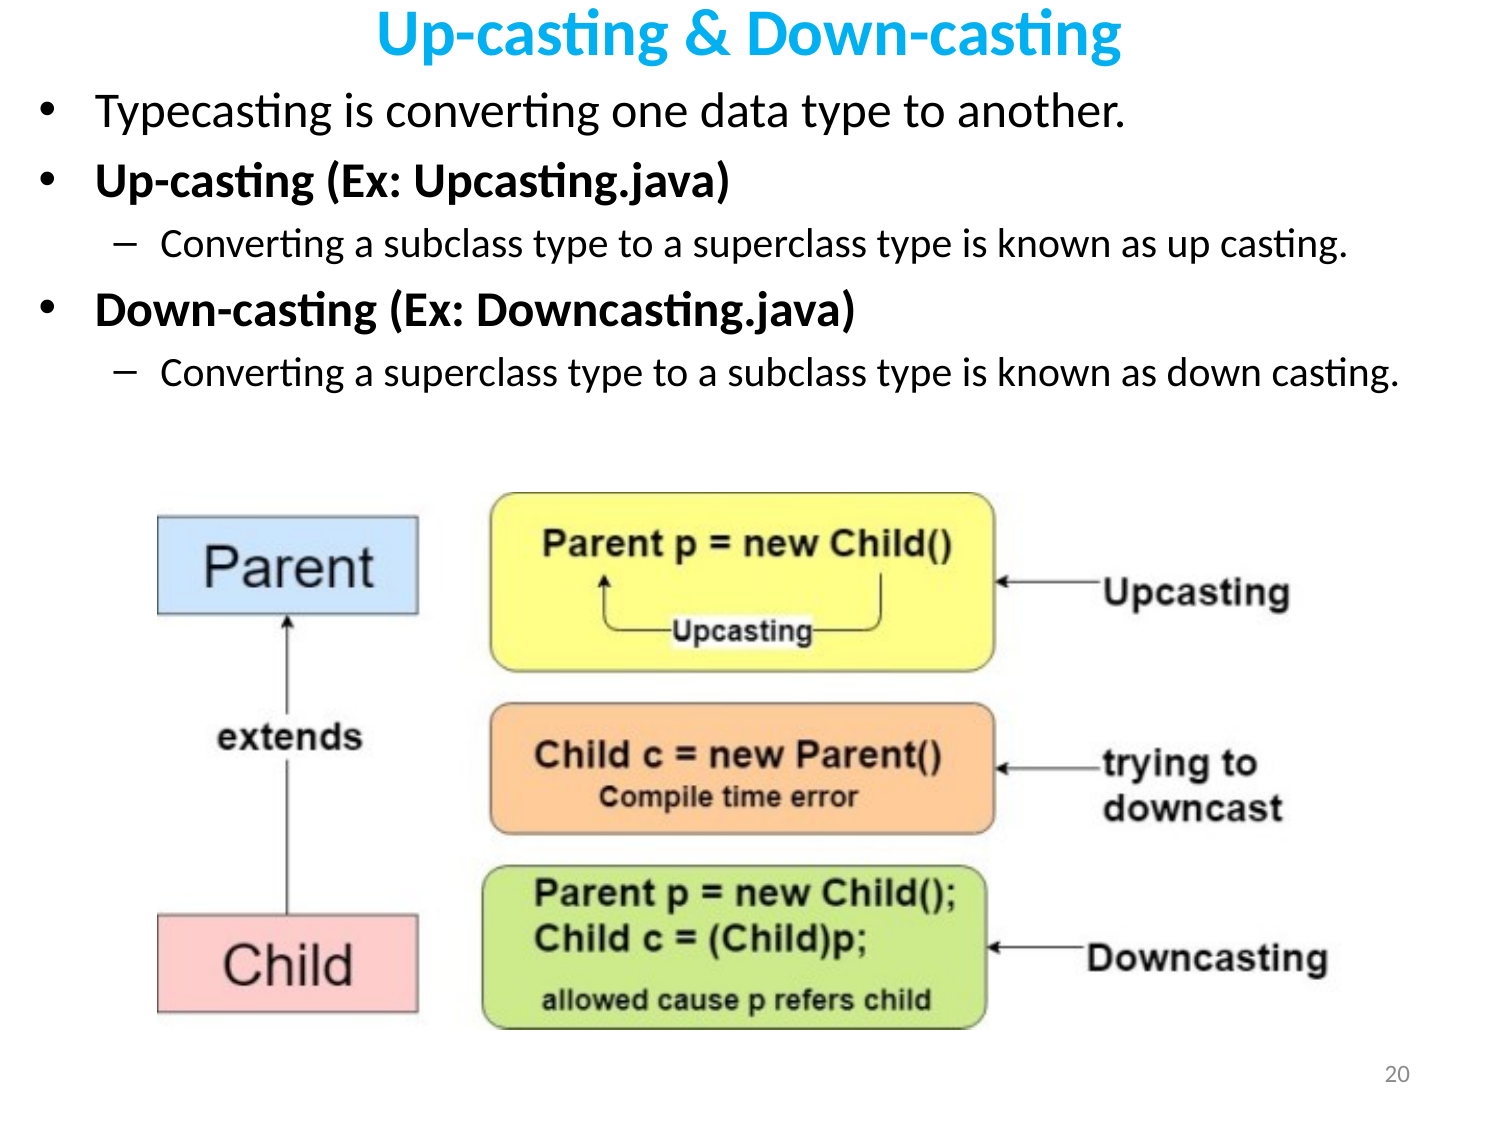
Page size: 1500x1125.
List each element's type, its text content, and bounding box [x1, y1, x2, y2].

picture [156, 491, 1343, 1030]
list Typecasting is converting one data type to another. Up-casting (Ex: Upcasting.java) Converting a subclass type to a superclass type is known as up casting. Down-casting (Ex: Downcasting.java) Converting a superclass type to a subclass type is known as down casting. [23, 70, 1477, 860]
title Up-casting & Down-casting [74, 0, 1426, 71]
slide_number 20 [1074, 1042, 1425, 1103]
